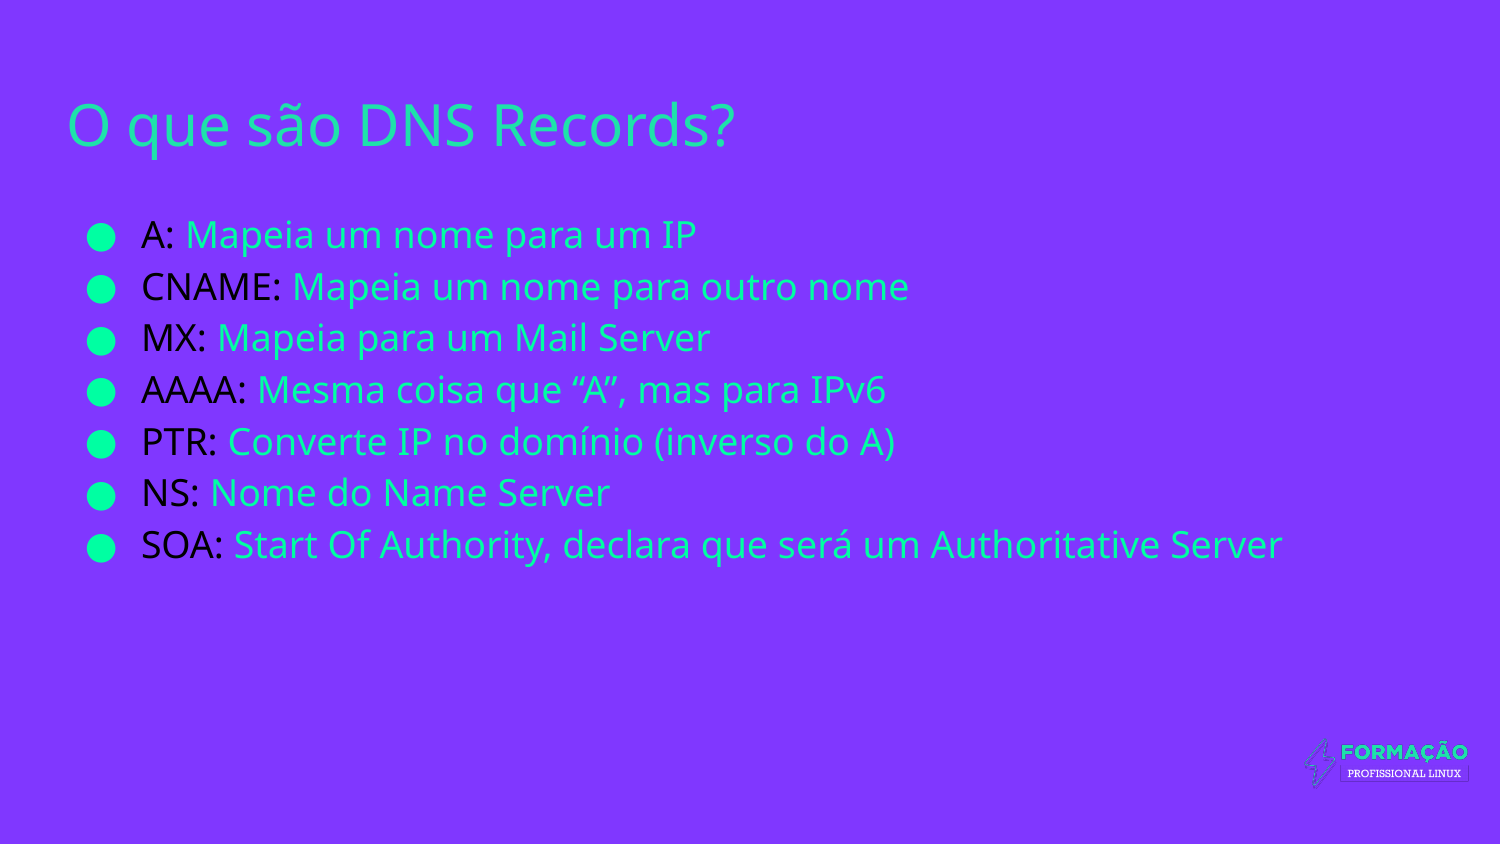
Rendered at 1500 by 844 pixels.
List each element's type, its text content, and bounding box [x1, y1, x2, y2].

title O que são DNS Records? [51, 72, 1449, 167]
picture [1273, 683, 1500, 844]
list A: Mapeia um nome para um IP CNAME: Mapeia um nome para outro nome MX: Mapeia para um Mail Server AAAA: Mesma coisa que “A”, mas para IPv6 PTR: Converte IP no domínio (inverso do A) NS: Nome do Name Server SOA: Start Of Authority, declara que será um Authoritative Server [51, 189, 1449, 750]
